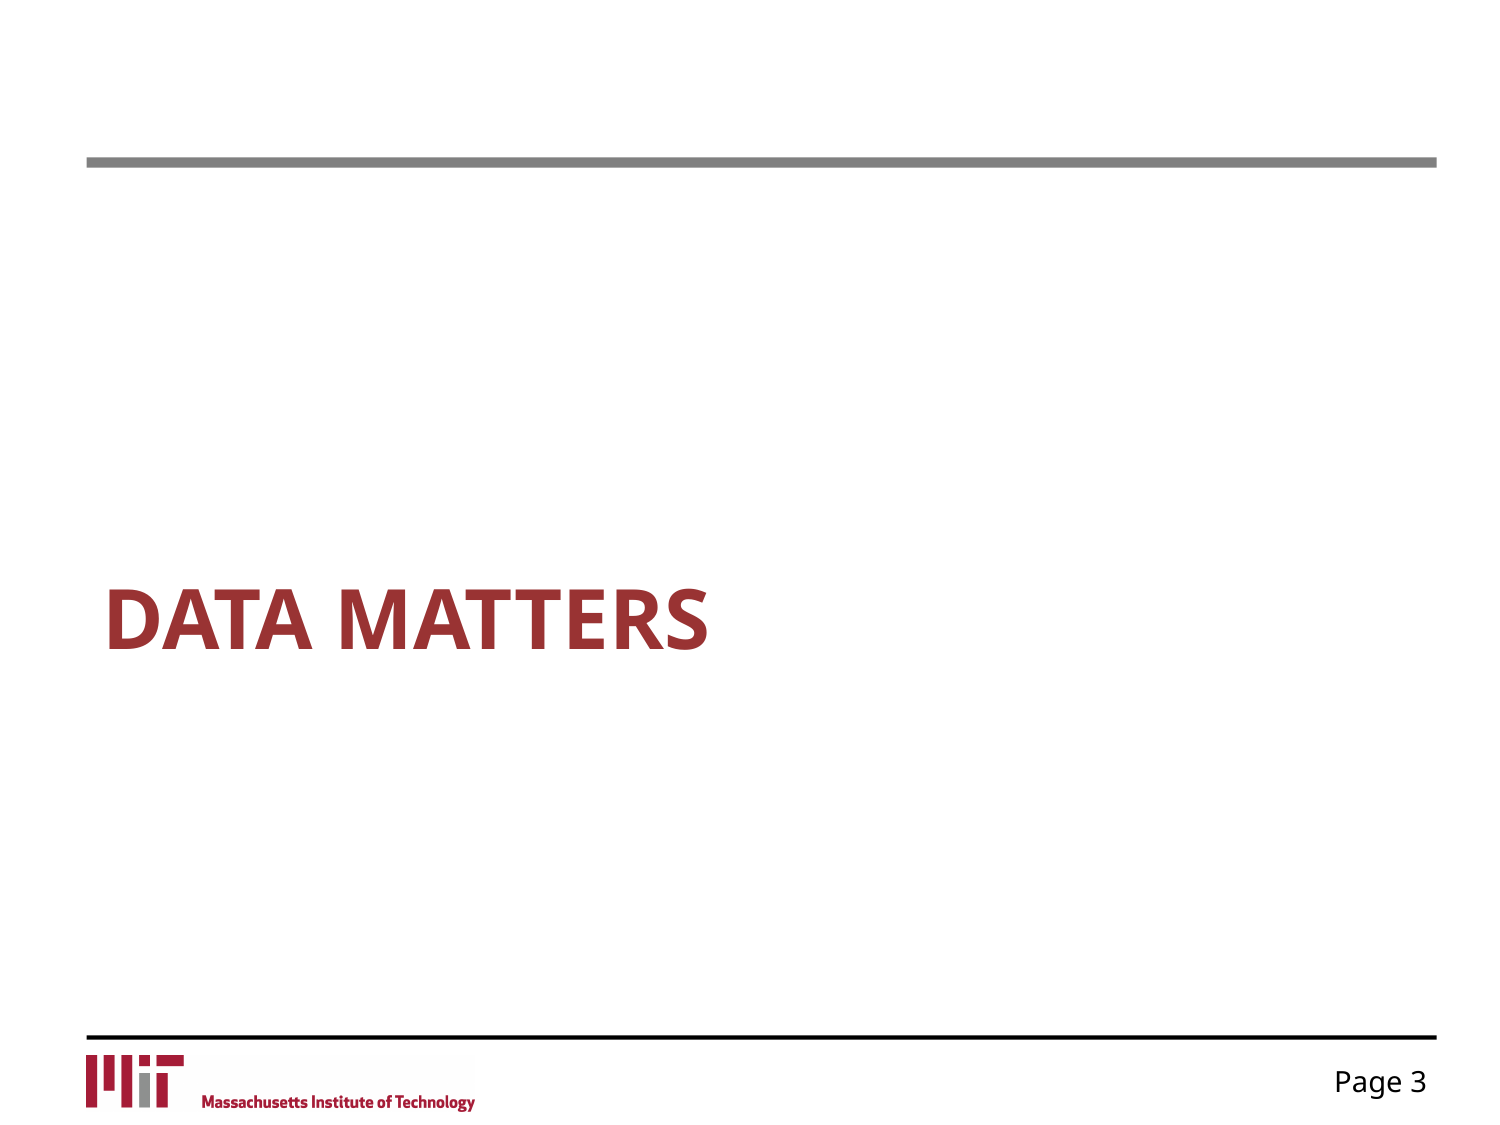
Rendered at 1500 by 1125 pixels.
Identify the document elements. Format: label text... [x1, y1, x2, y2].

slide_number Page 3 [1217, 1055, 1443, 1103]
picture [86, 1055, 475, 1112]
title Data matters [87, 575, 1362, 799]
